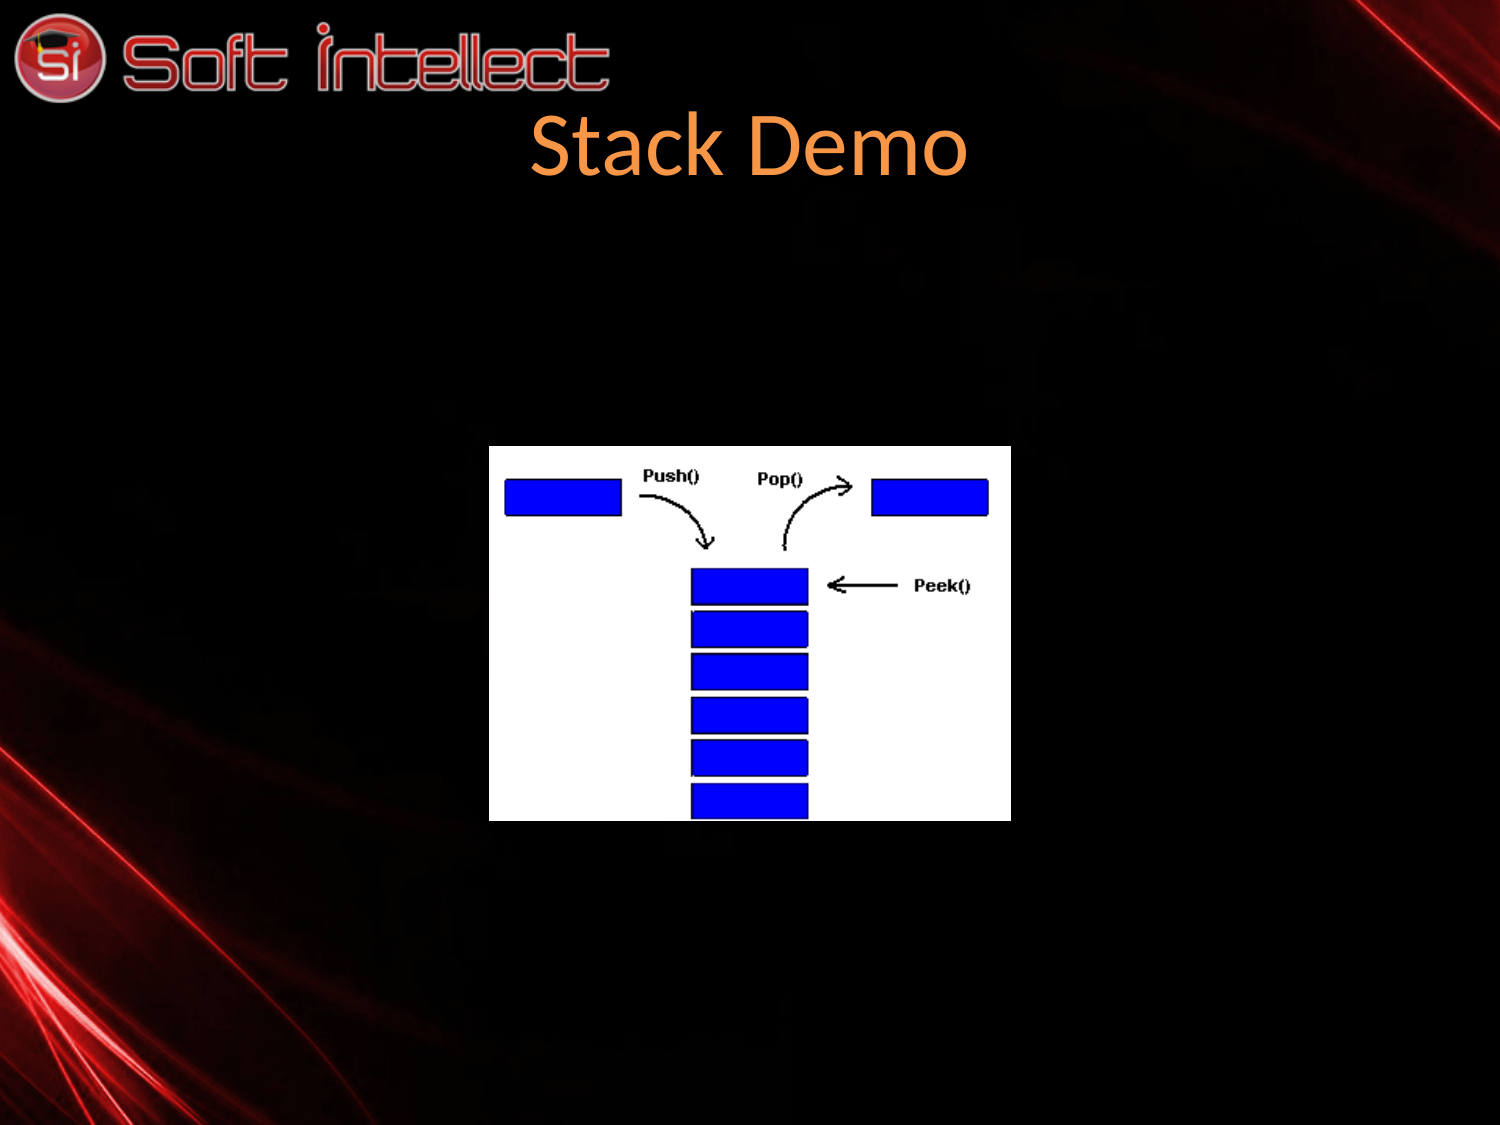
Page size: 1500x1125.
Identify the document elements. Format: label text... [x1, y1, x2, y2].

picture [0, 0, 1500, 1125]
title Stack Demo [75, 45, 1425, 233]
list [489, 446, 1011, 821]
